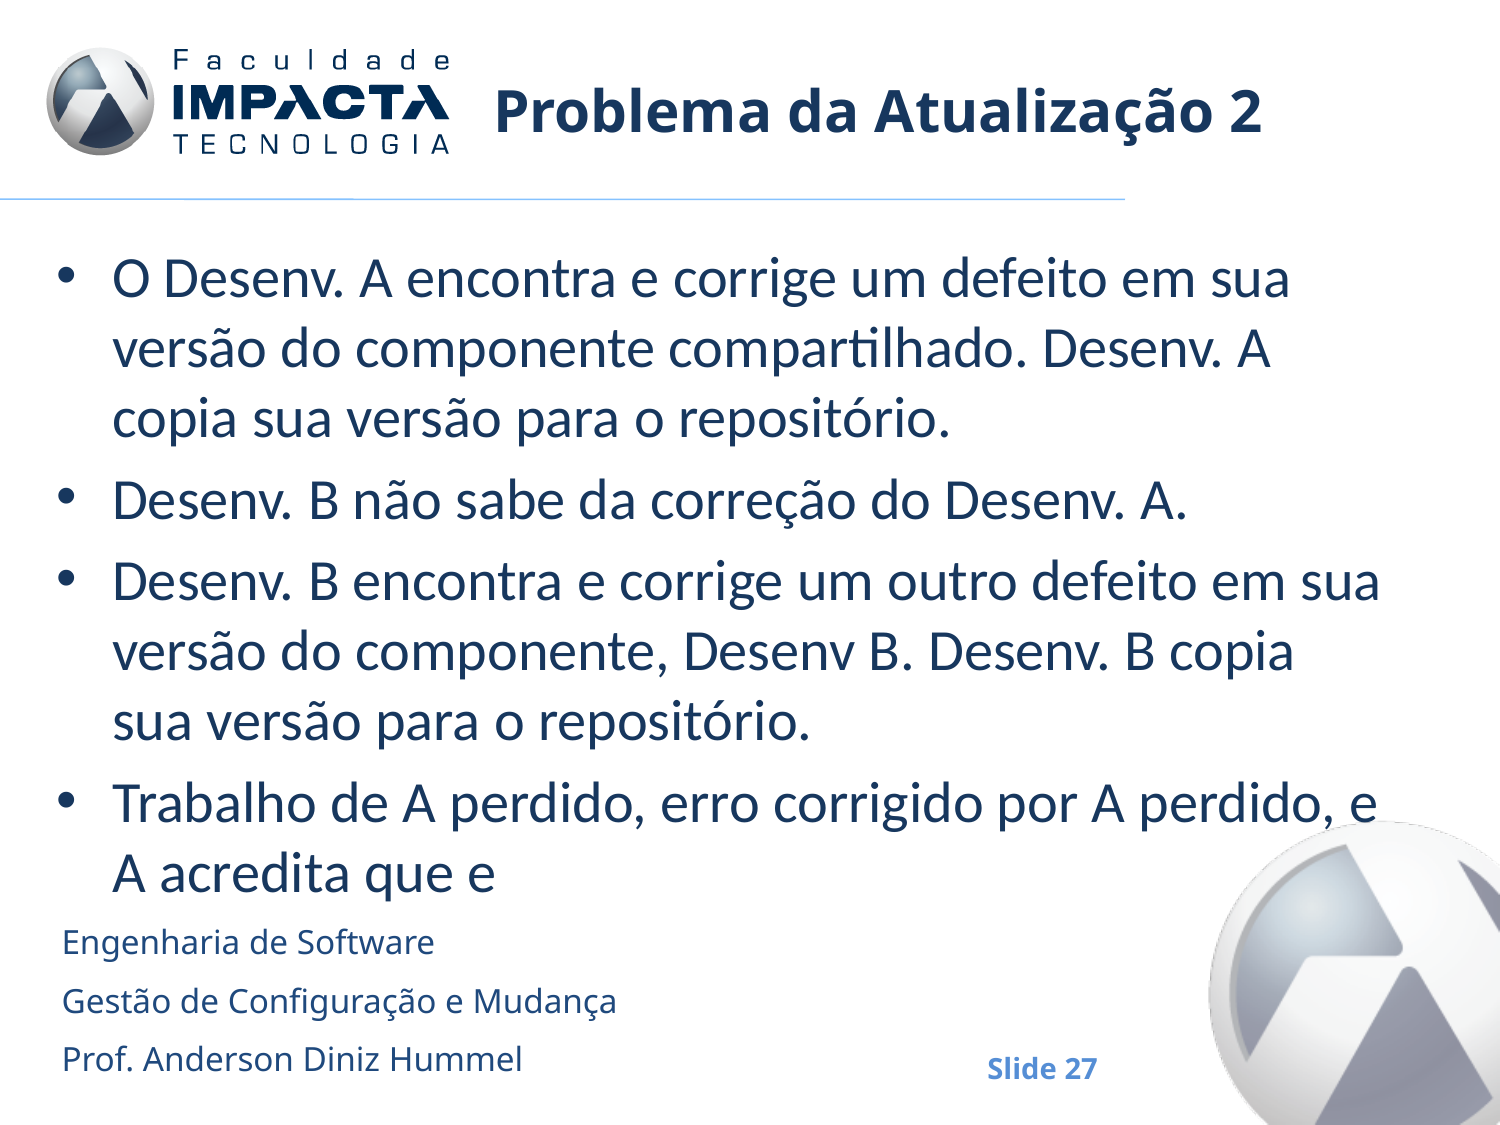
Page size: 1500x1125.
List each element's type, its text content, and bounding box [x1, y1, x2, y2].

title Problema da Atualização 2 [478, 66, 1483, 149]
list Prof. Anderson Diniz Hummel [46, 1031, 868, 1102]
list O Desenv. A encontra e corrige um defeito em sua versão do componente compartilhado. Desenv. A copia sua versão para o repositório. Desenv. B não sabe da correção do Desenv. A. Desenv. B encontra e corrige um outro defeito em sua versão do componente, Desenv B. Desenv. B copia sua versão para o repositório. Trabalho de A perdido, erro corrigido por A perdido, e A acredita que e [41, 231, 1400, 894]
picture [35, 35, 458, 164]
picture [1206, 787, 1500, 1125]
list Engenharia de Software [46, 914, 868, 972]
list Gestão de Configuração e Mudança [46, 972, 868, 1031]
